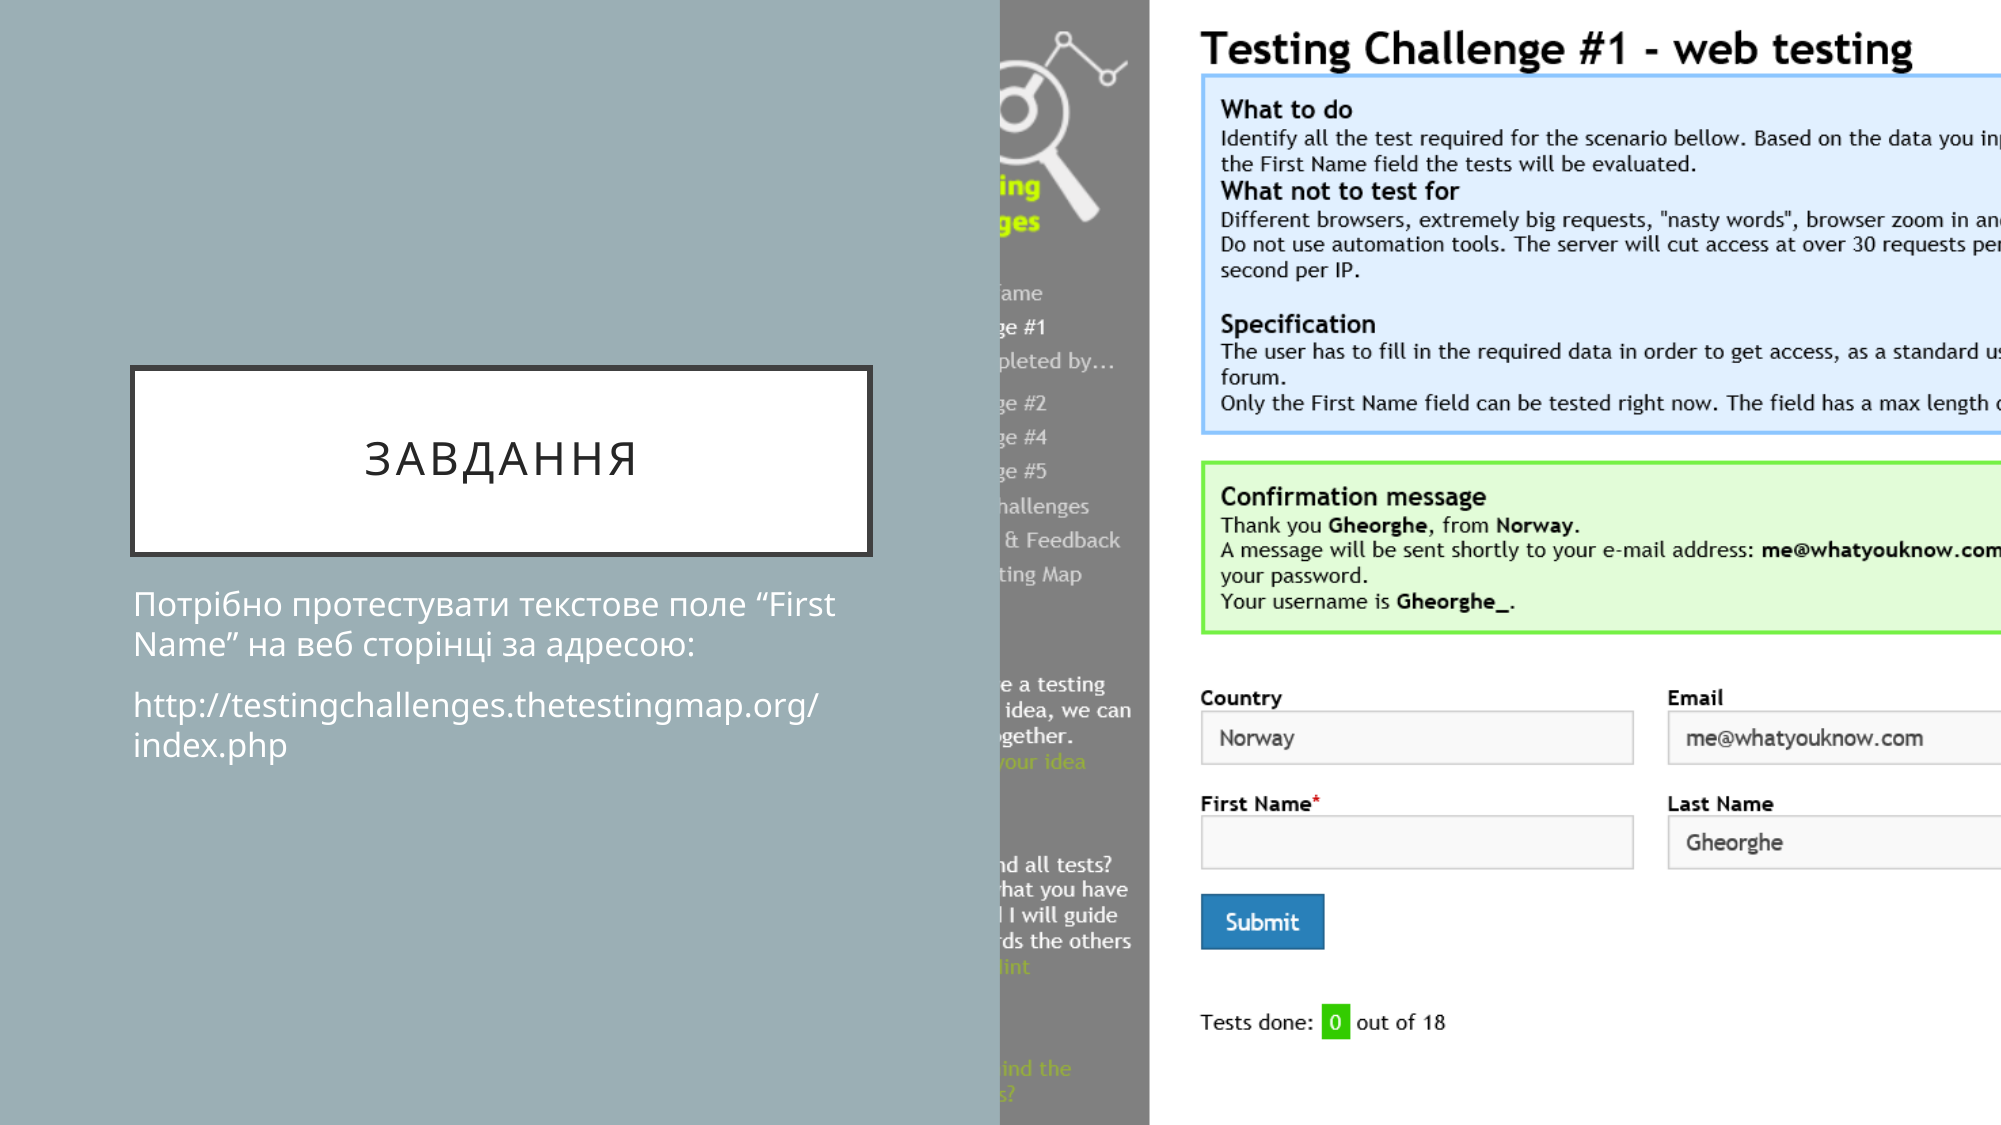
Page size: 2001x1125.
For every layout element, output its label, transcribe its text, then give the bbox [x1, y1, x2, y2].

list Потрібно протестувати текстове поле “First Name” на веб сторінці за адресою: http://testingchallenges.thetestingmap.org/index.php [116, 576, 852, 854]
picture [999, 0, 2001, 1125]
title Завдання [130, 365, 873, 557]
